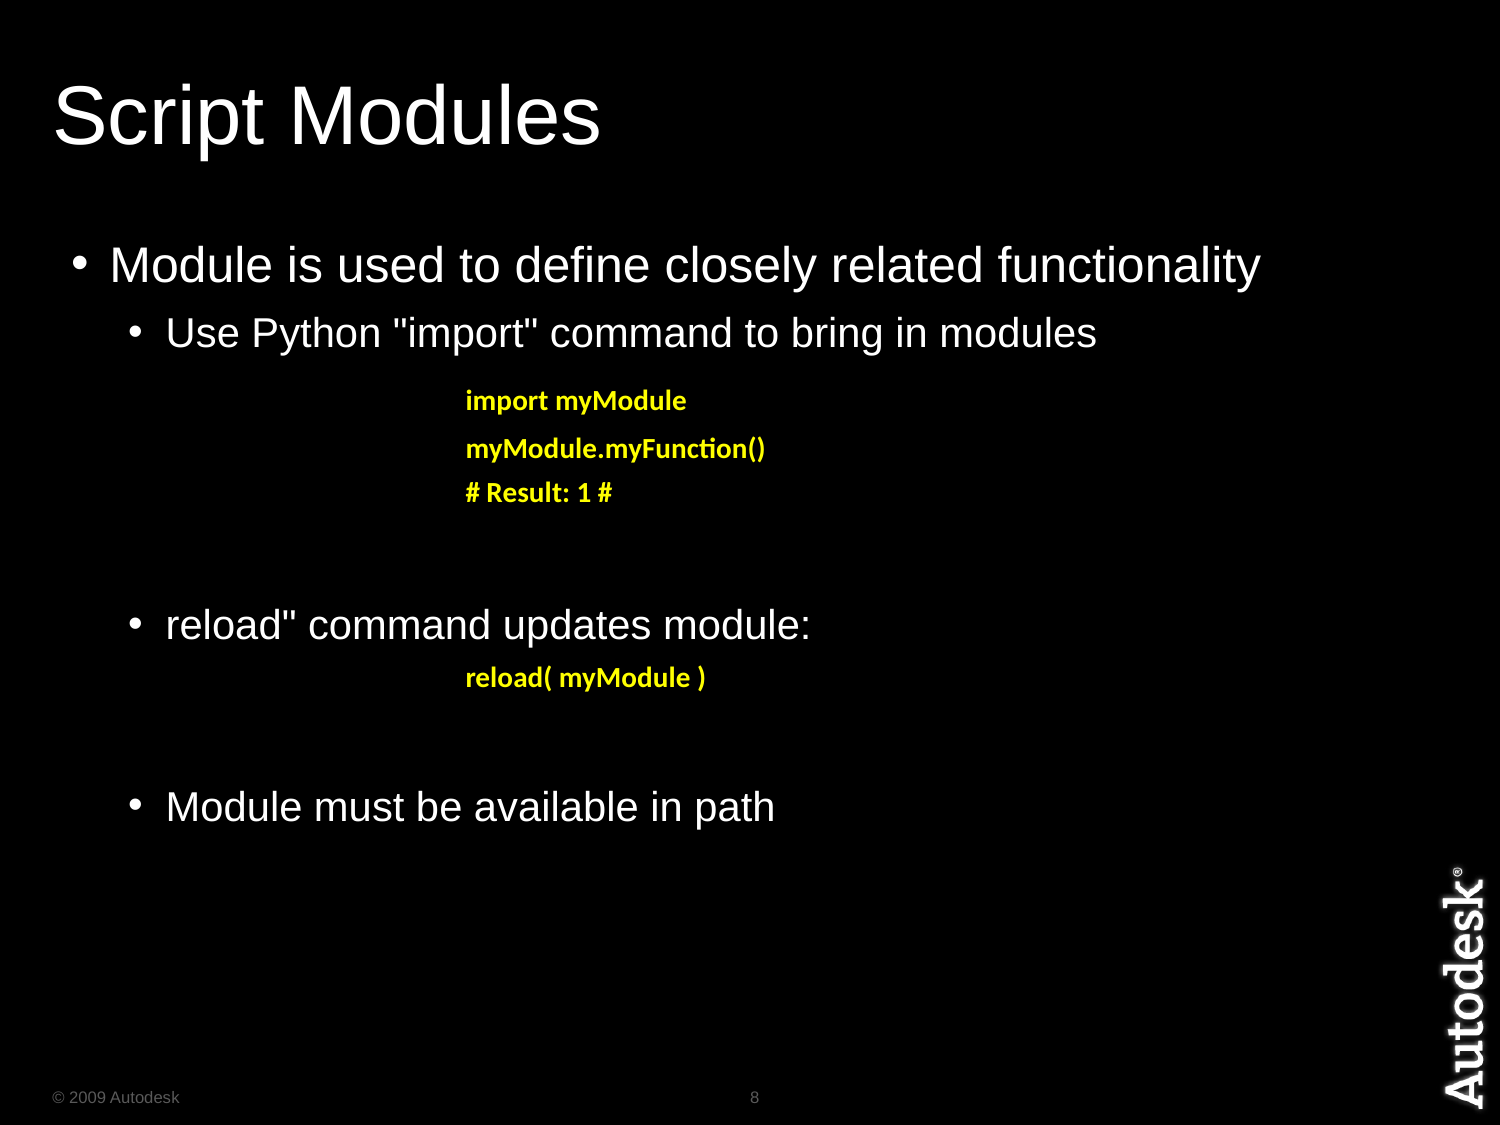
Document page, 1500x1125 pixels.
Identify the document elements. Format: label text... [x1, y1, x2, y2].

picture [1402, 0, 1500, 1125]
list Module is used to define closely related functionality Use Python "import" command to bring in modules import myModule myModule.myFunction() # Result: 1 # reload" command updates module: reload( myModule ) Module must be available in path [52, 231, 1401, 1073]
title Script Modules [52, 22, 1401, 211]
